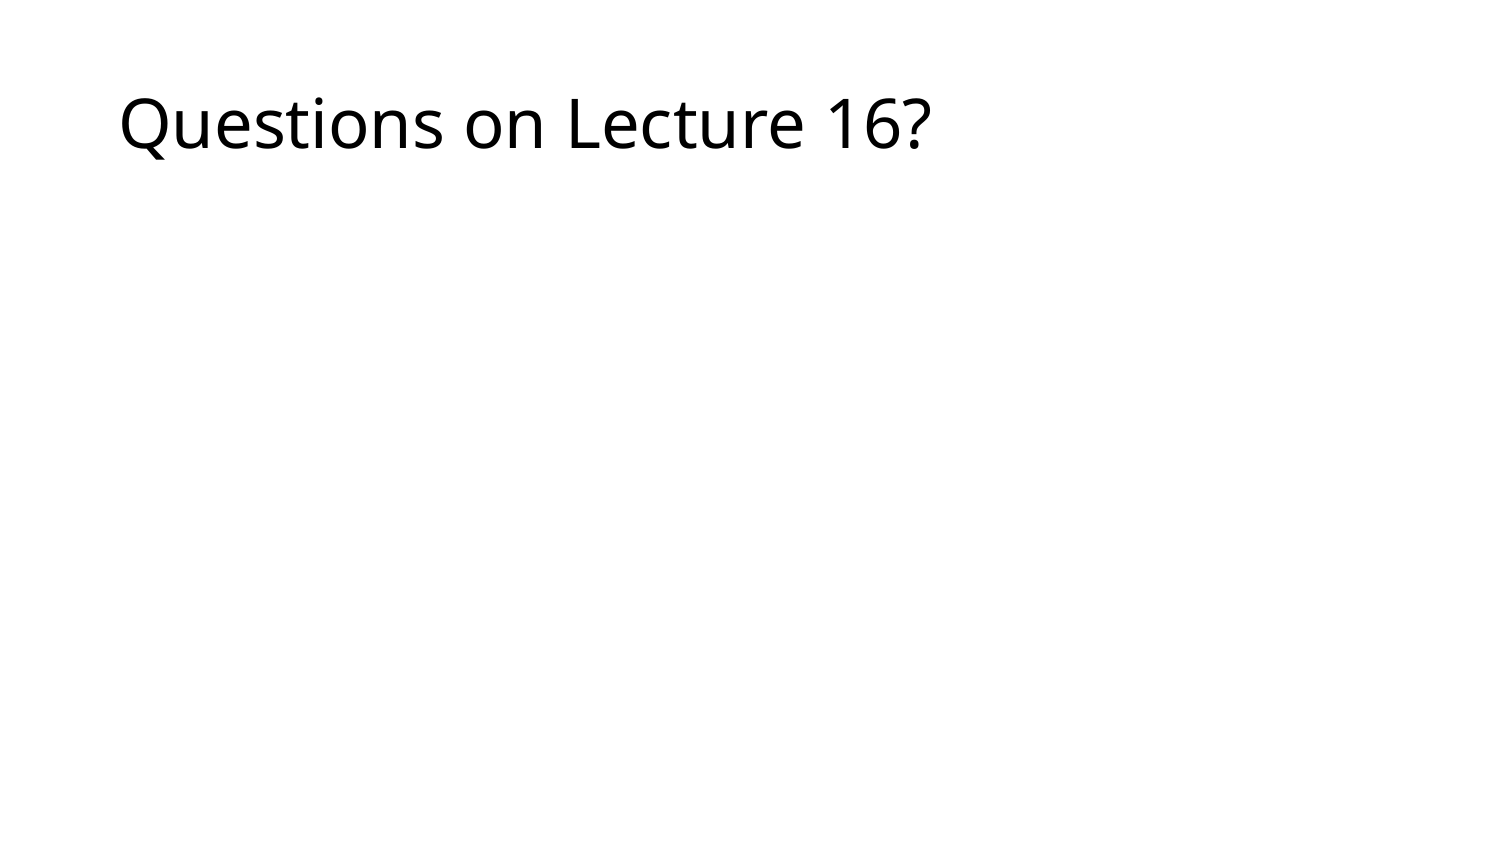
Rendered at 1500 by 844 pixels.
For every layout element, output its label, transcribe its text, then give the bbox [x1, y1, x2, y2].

title Questions on Lecture 16? [103, 44, 1397, 208]
